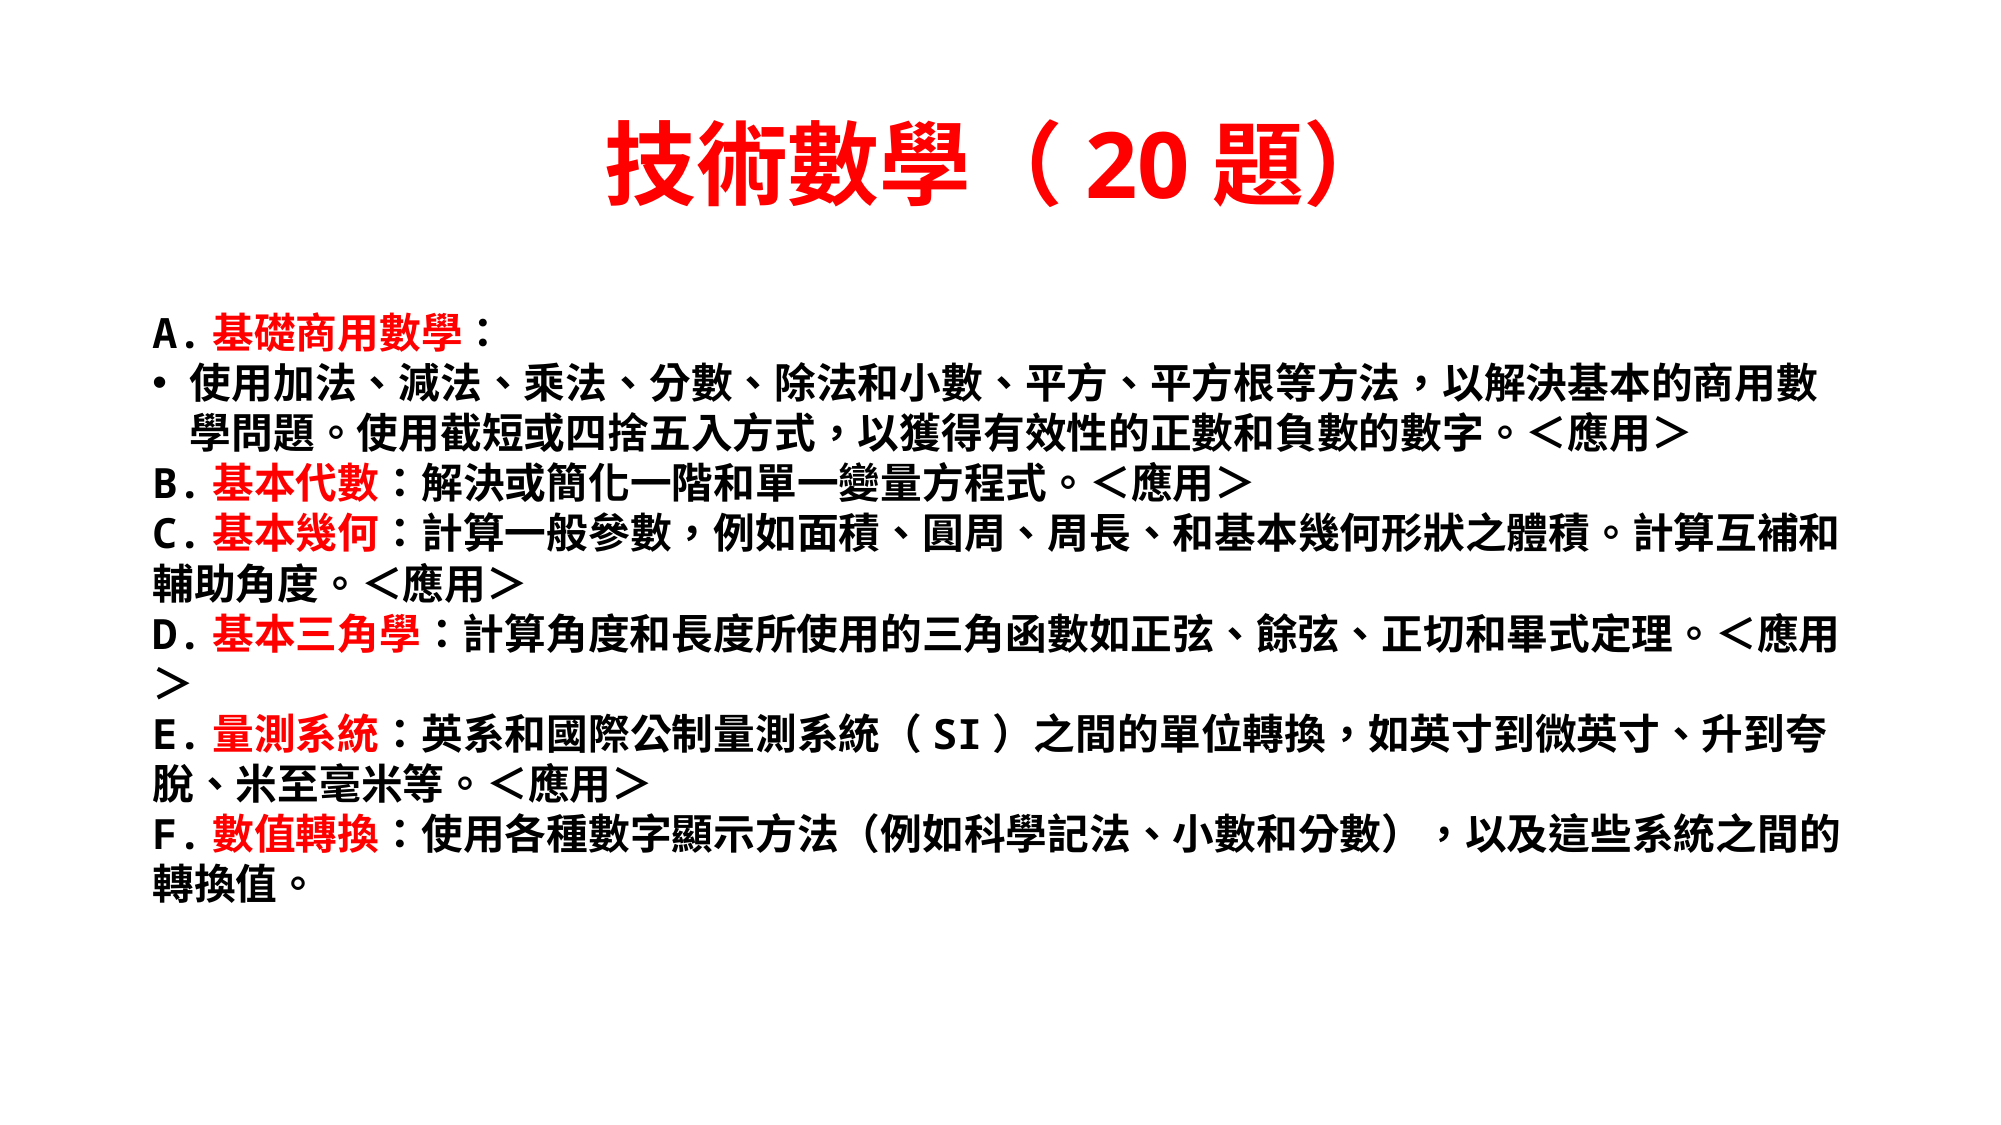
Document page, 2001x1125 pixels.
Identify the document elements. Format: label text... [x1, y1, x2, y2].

list A.基礎商用數學： 使用加法、減法、乘法、分數、除法和小數、平方、平方根等方法，以解決基本的商用數學問題。使用截短或四捨五入方式，以獲得有效性的正數和負數的數字。＜應用＞ B.基本代數：解決或簡化一階和單一變量方程式。＜應用＞ C.基本幾何：計算一般參數，例如面積、圓周、周長、和基本幾何形狀之體積。計算互補和輔助角度。＜應用＞ D.基本三角學：計算角度和長度所使用的三角函數如正弦、餘弦、正切和畢式定理。＜應用＞ E.量測系統：英系和國際公制量測系統（SI）之間的單位轉換，如英寸到微英寸、升到夸脫、米至毫米等。＜應用＞ F.數值轉換：使用各種數字顯示方法（例如科學記法、小數和分數），以及這些系統之間的轉換值。 [137, 299, 1863, 1014]
title 技術數學（20題） [137, 59, 1863, 278]
